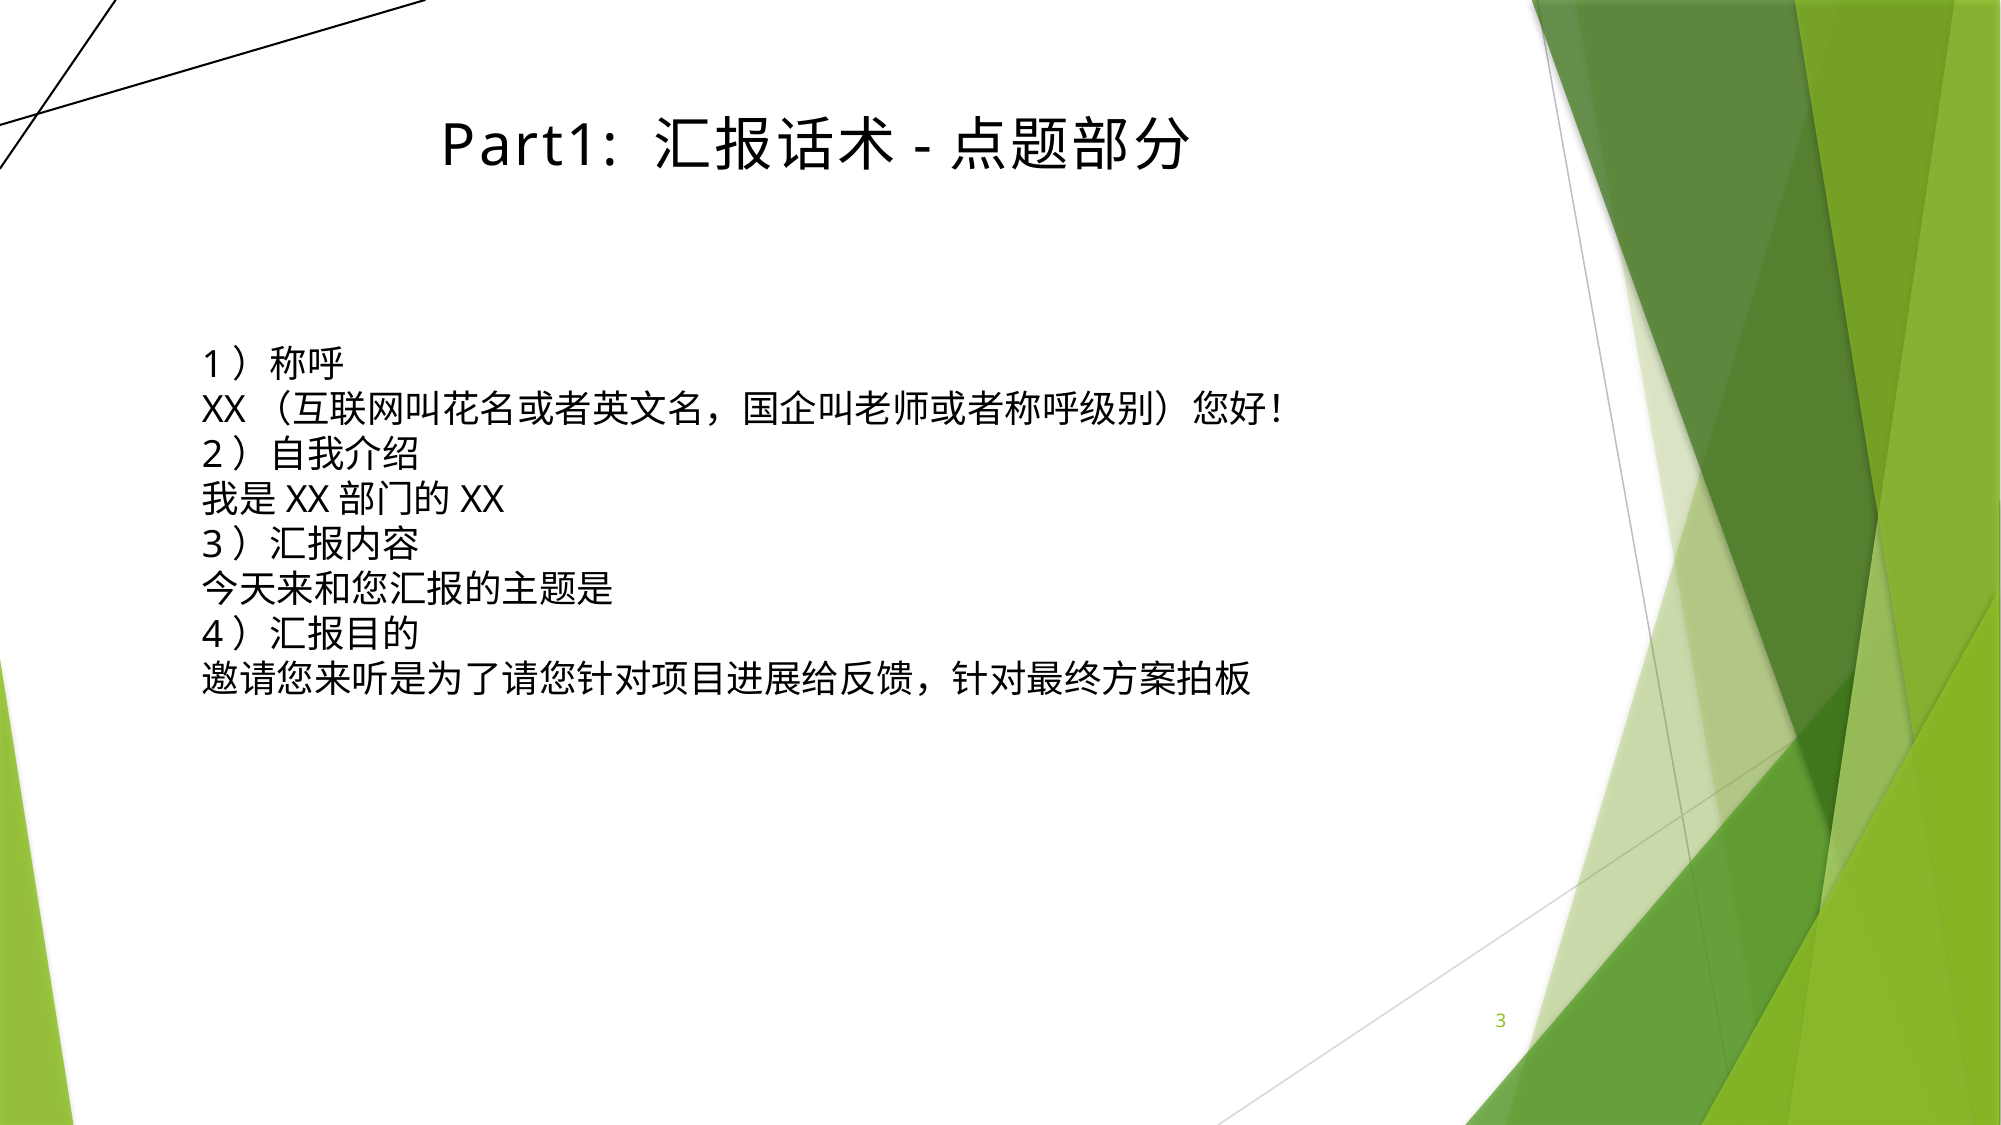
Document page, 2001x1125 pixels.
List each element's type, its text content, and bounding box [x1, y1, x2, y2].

title Part1: 汇报话术-点题部分 [111, 99, 1522, 317]
text_box 1）称呼 XX（互联网叫花名或者英文名，国企叫老师或者称呼级别）您好！ 2）自我介绍 我是XX部门的XX 3）汇报内容 今天来和您汇报的主题是 4）汇报目的 邀请您来听是为了请您针对项目进展给反馈，针对最终方案拍板 [187, 287, 1863, 708]
slide_number 3 [1409, 991, 1522, 1051]
